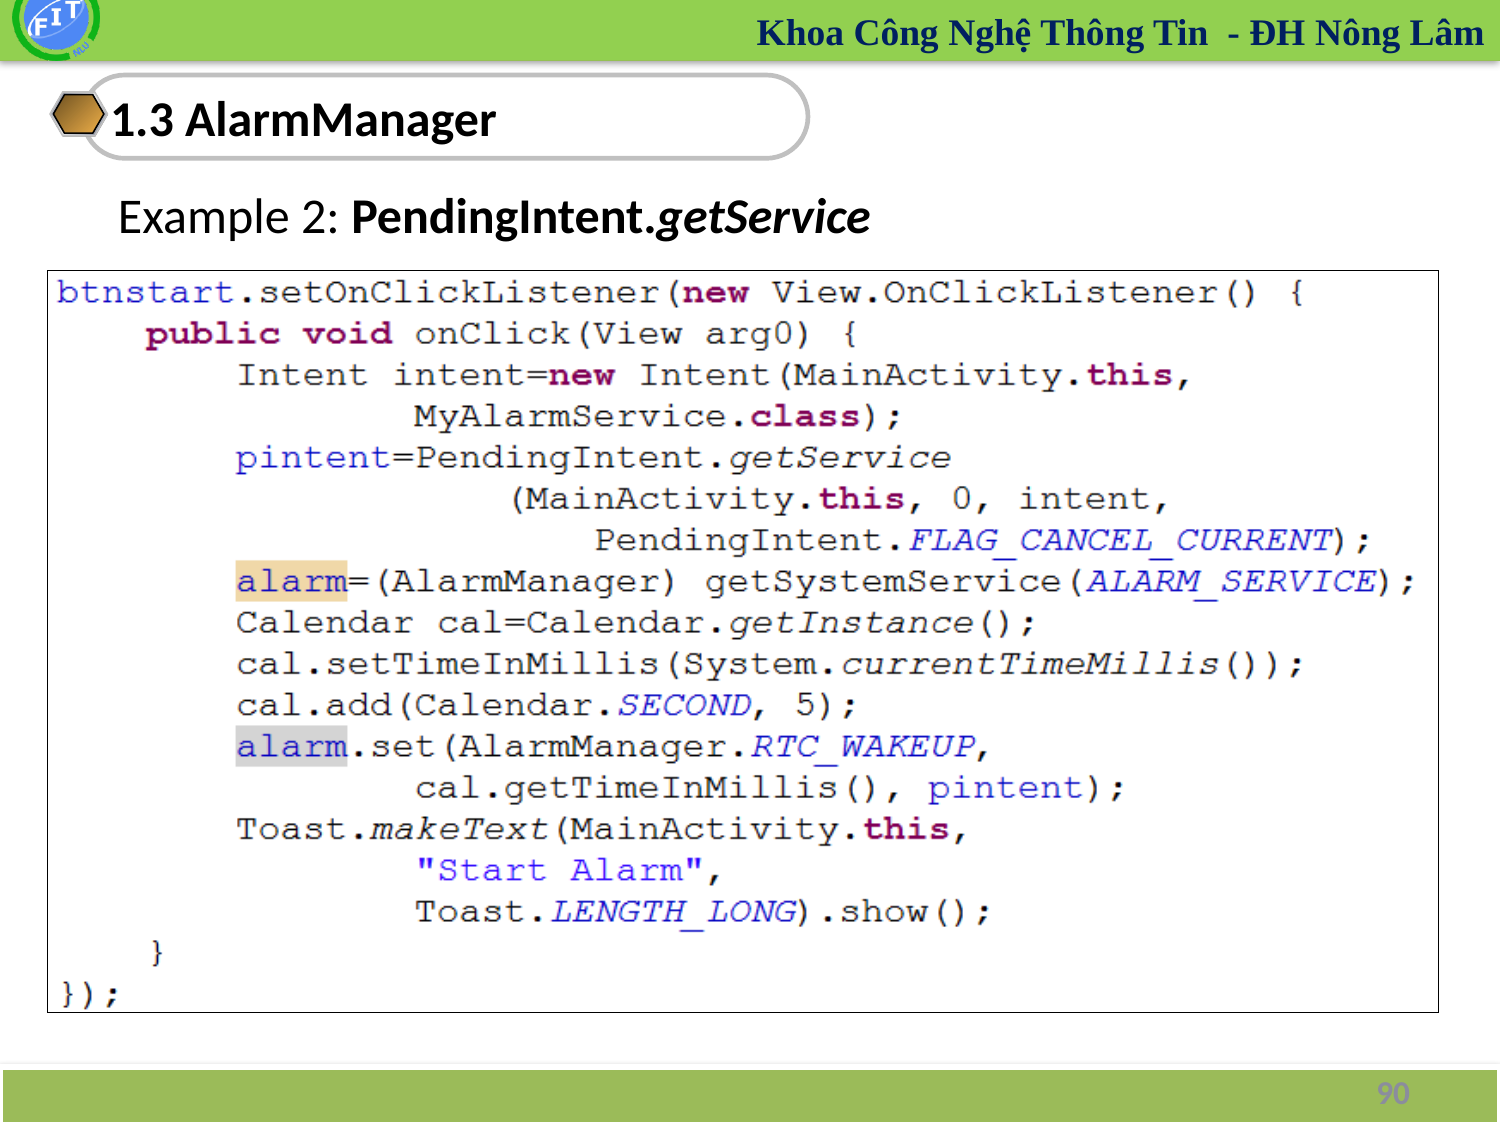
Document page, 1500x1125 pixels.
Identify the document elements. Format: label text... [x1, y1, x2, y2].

slide_number 90 [1074, 1060, 1425, 1121]
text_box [49, 74, 809, 159]
text_box Example 2: PendingIntent.getService [103, 176, 886, 252]
picture [12, 0, 100, 61]
picture [47, 270, 1440, 1013]
